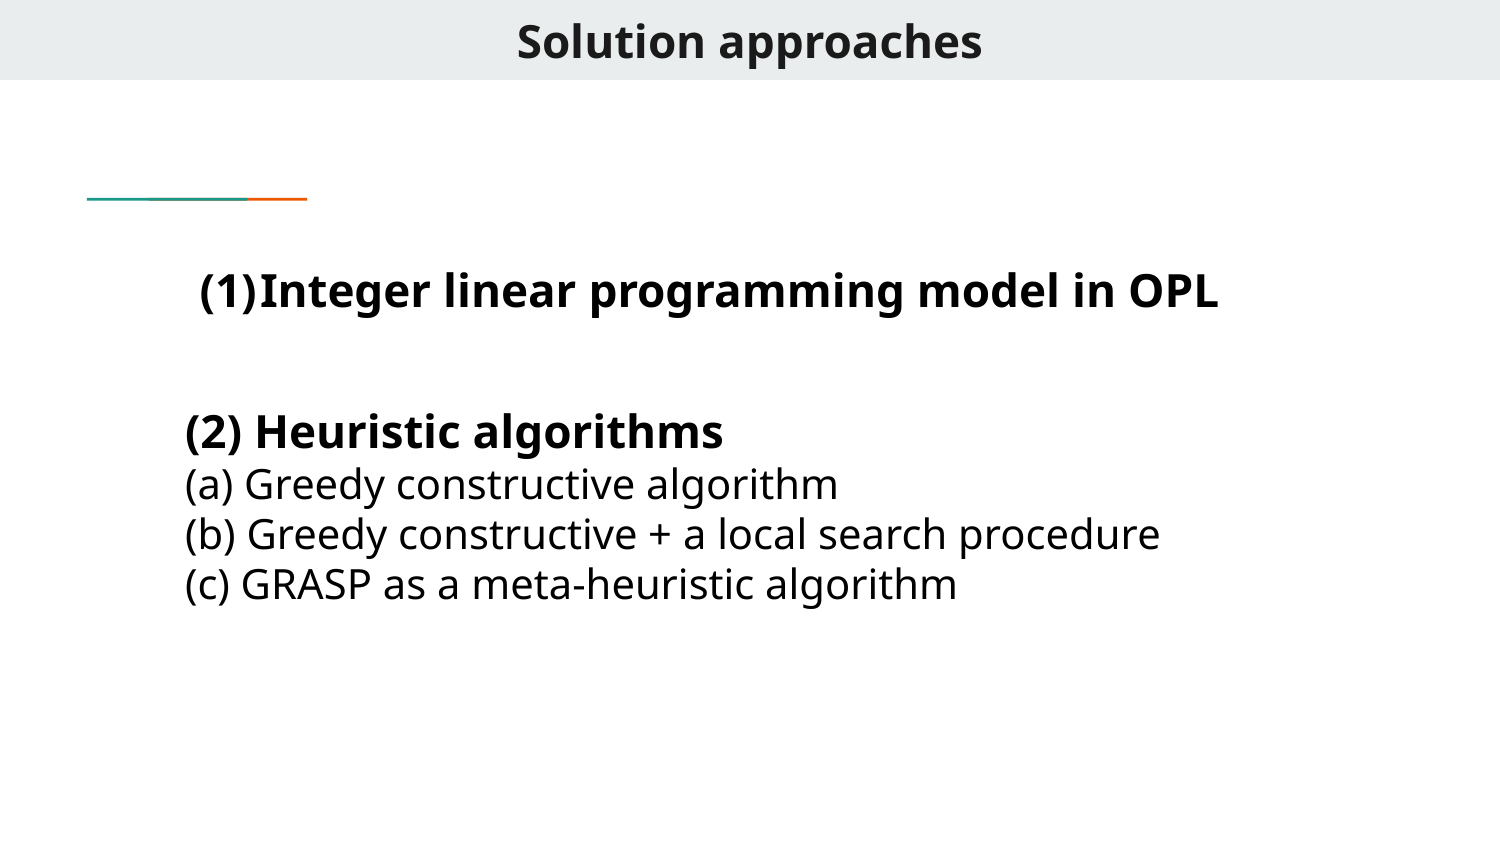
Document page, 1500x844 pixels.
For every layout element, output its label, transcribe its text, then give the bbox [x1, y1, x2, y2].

text_box Integer linear programming model in OPL [169, 247, 1353, 388]
title Solution approaches [0, 0, 1500, 92]
text_box (2) Heuristic algorithms (a) Greedy constructive algorithm (b) Greedy constructive + a local search procedure (c) GRASP as a meta-heuristic algorithm [169, 388, 1331, 737]
